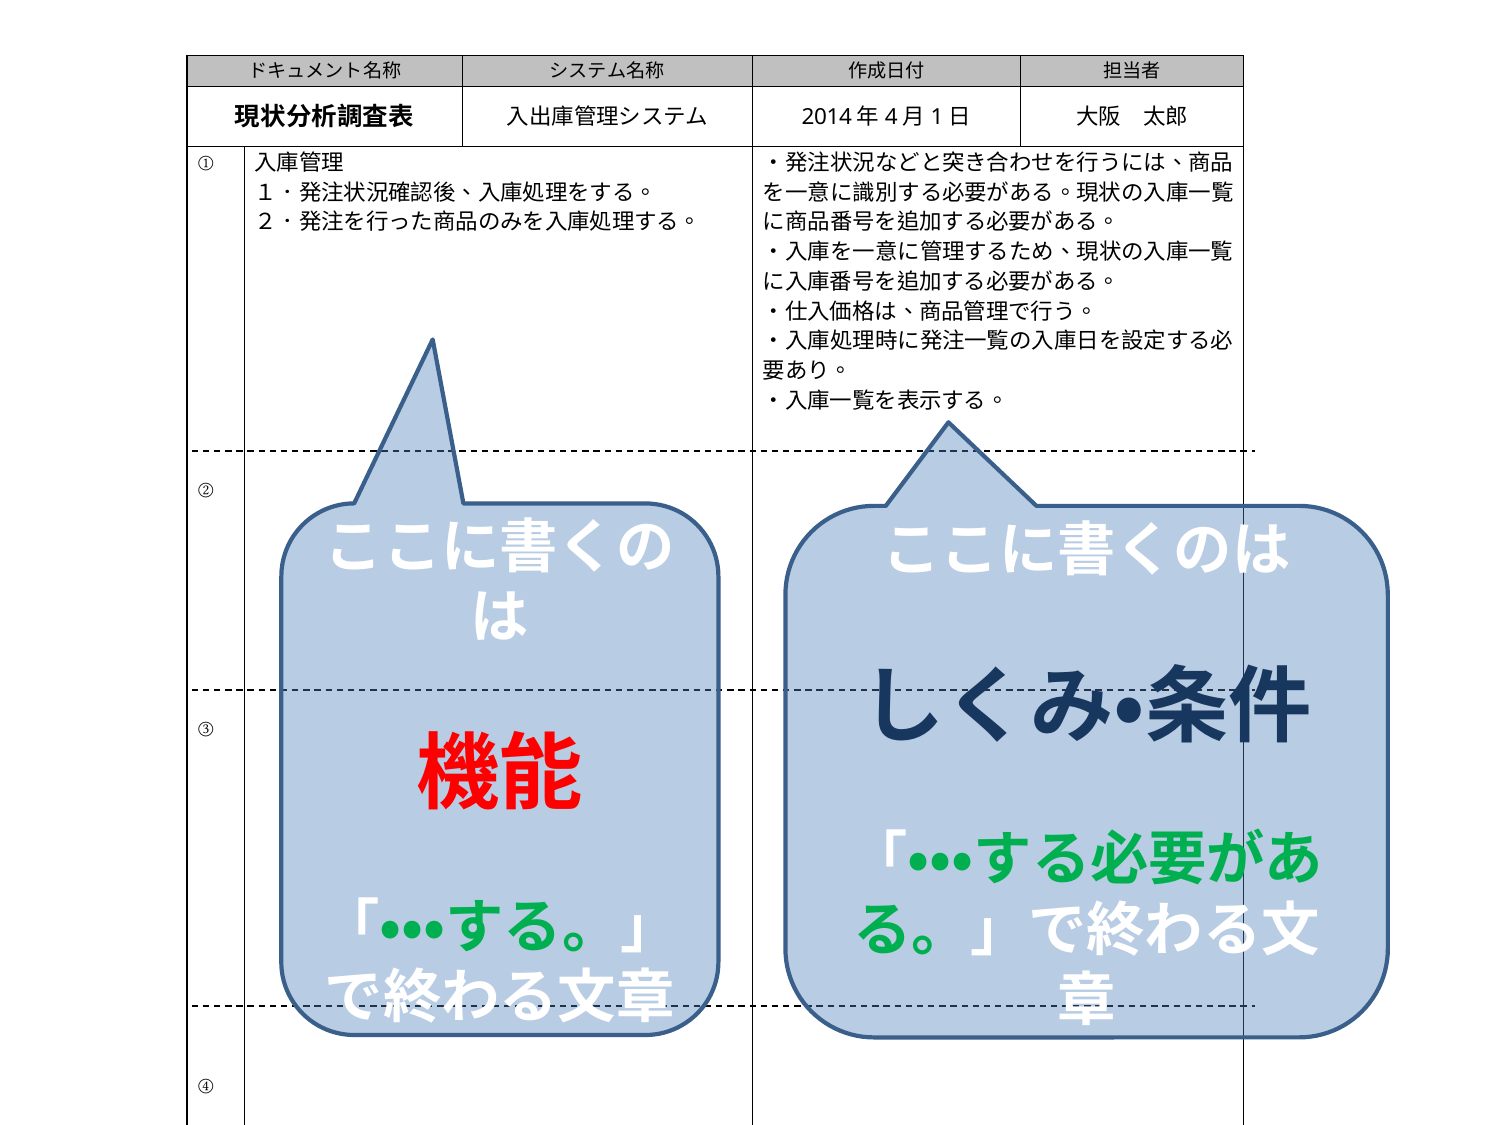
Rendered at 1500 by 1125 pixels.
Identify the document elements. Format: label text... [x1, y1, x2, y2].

picture [170, 54, 1261, 1125]
text_box ここに書くのは しくみ・条件 「・・・する必要がある。」で終わる文章 [1266, 503, 1390, 1040]
